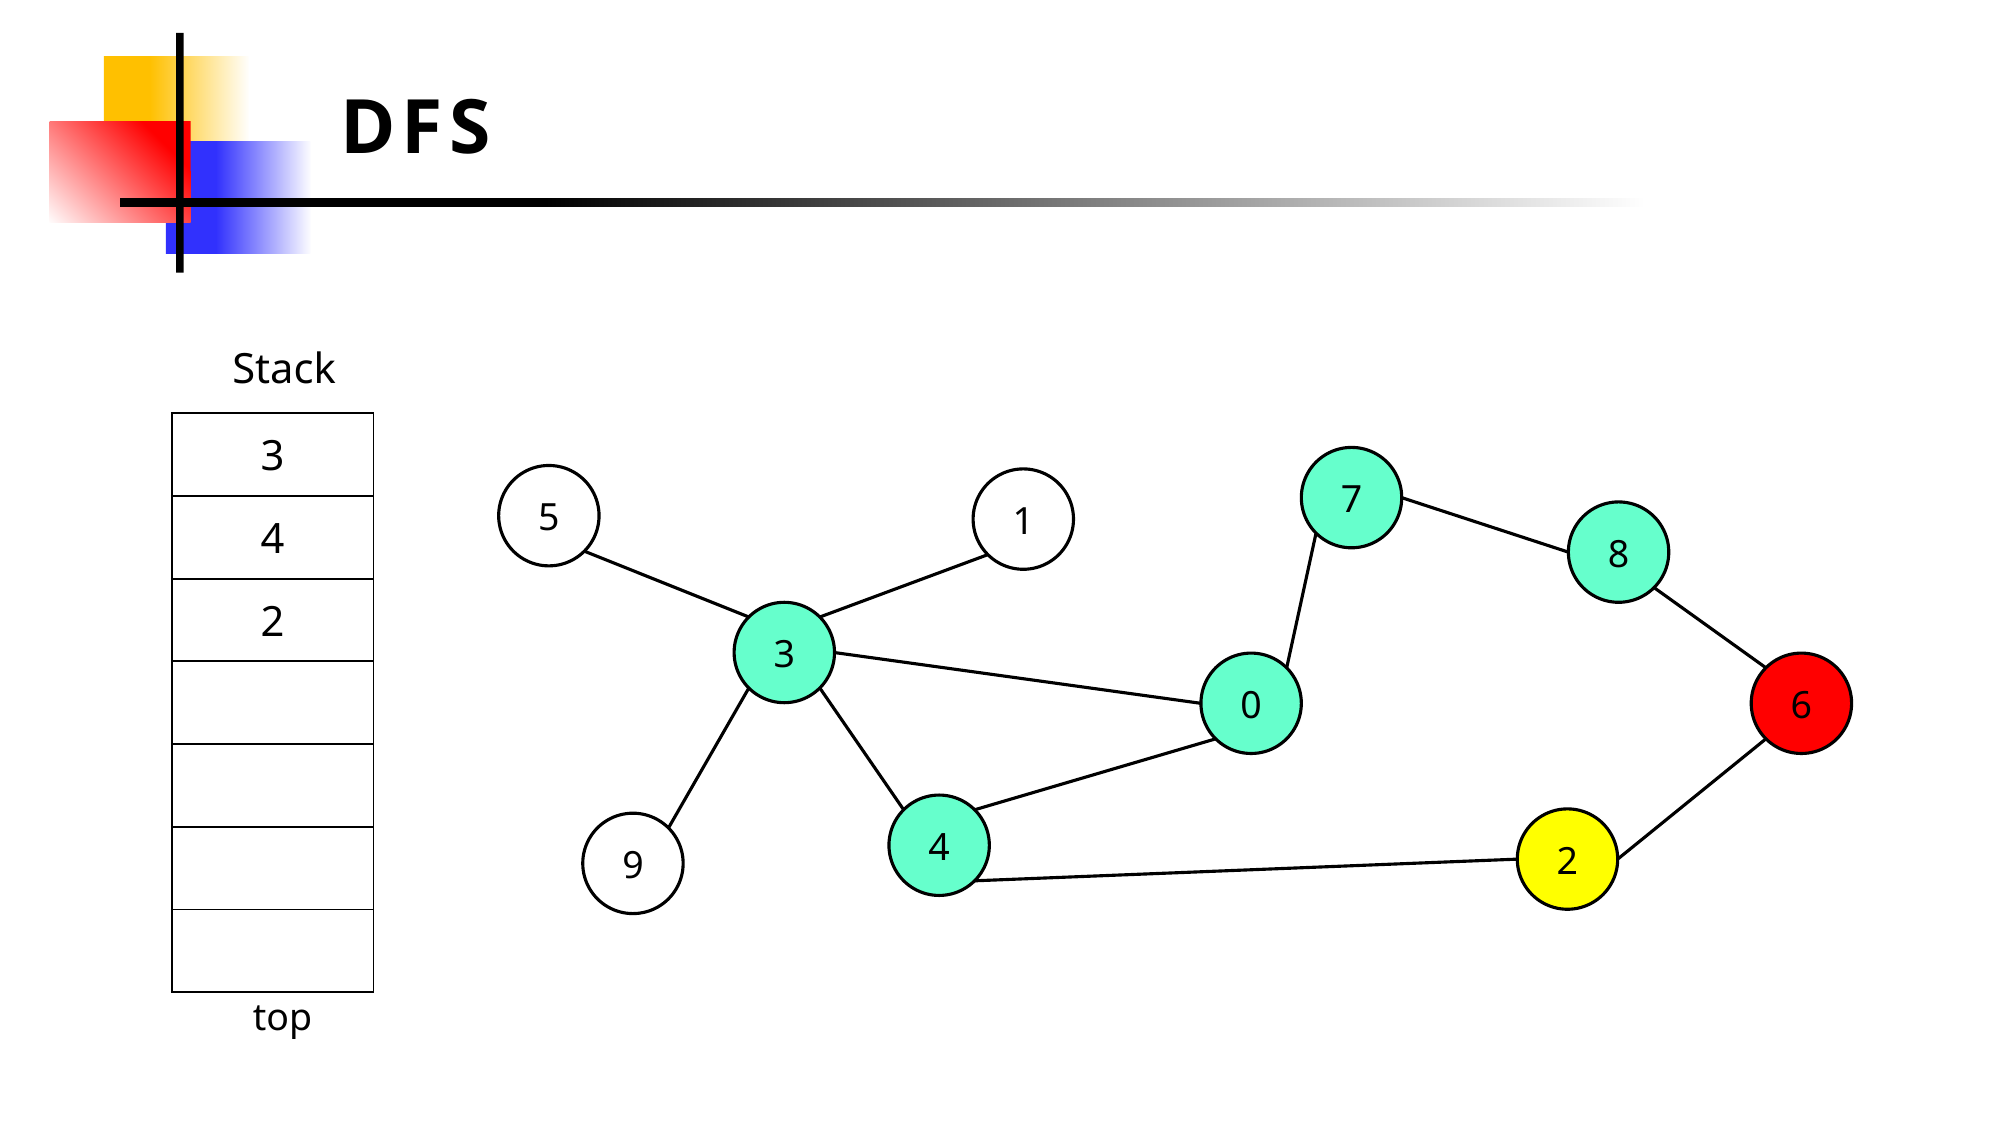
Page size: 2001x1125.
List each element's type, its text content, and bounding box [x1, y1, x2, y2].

table_header 3 [173, 414, 373, 495]
table_cell [173, 910, 373, 991]
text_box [49, 32, 1644, 273]
text_box top [238, 985, 347, 1046]
table_cell [173, 745, 373, 826]
table_cell 4 [173, 497, 373, 578]
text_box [498, 447, 1852, 914]
table_cell [173, 828, 373, 909]
text_box Stack [217, 334, 353, 400]
table_cell 2 [173, 580, 373, 660]
table_cell [173, 662, 373, 743]
